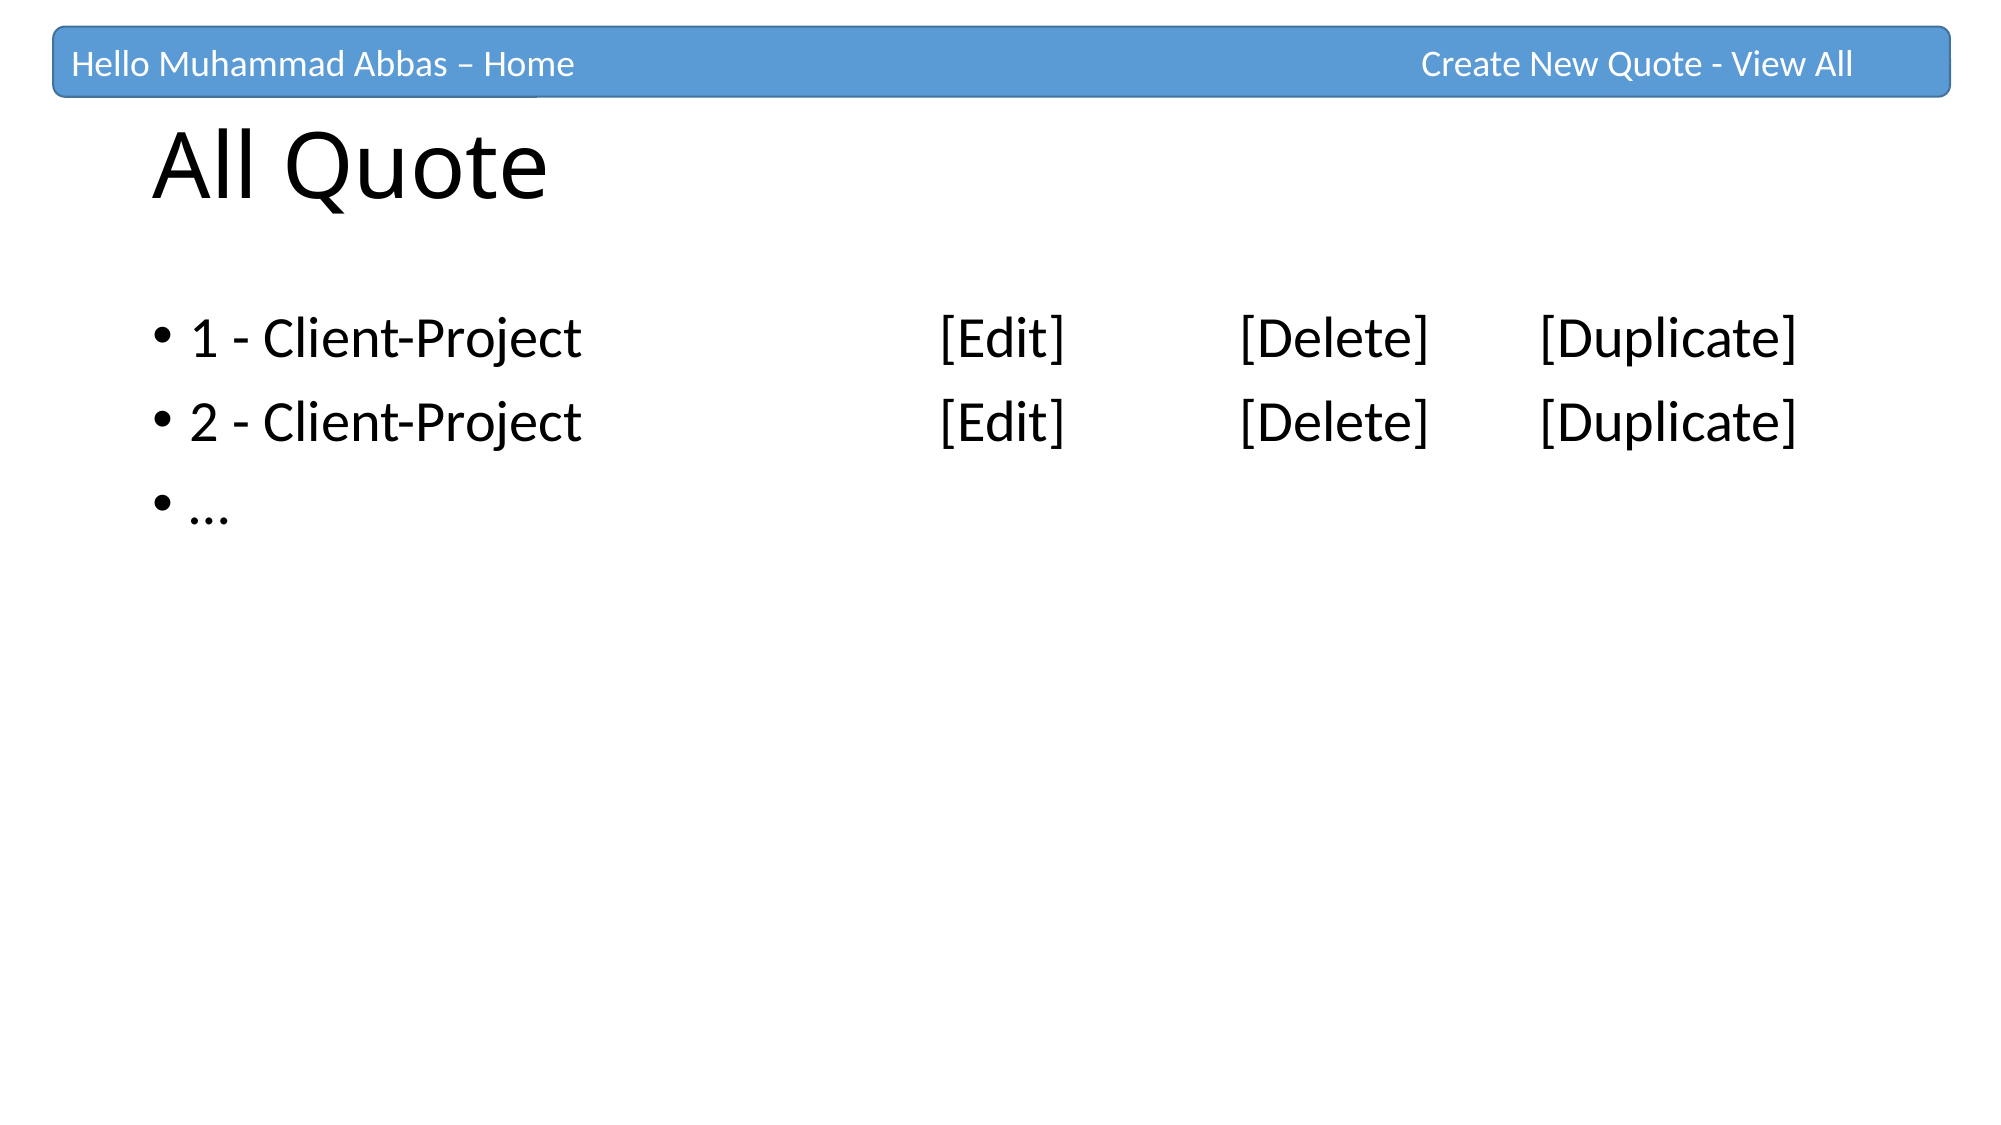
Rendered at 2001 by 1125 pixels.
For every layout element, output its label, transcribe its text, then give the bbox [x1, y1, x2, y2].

list 1 - Client-Project [Edit] [Delete] [Duplicate] 2 - Client-Project [Edit] [Delete] [Duplicate] … [137, 299, 1863, 1014]
title All Quote [137, 98, 1863, 278]
text_box Hello Muhammad Abbas – Home Create New Quote - View All [52, 25, 1952, 98]
